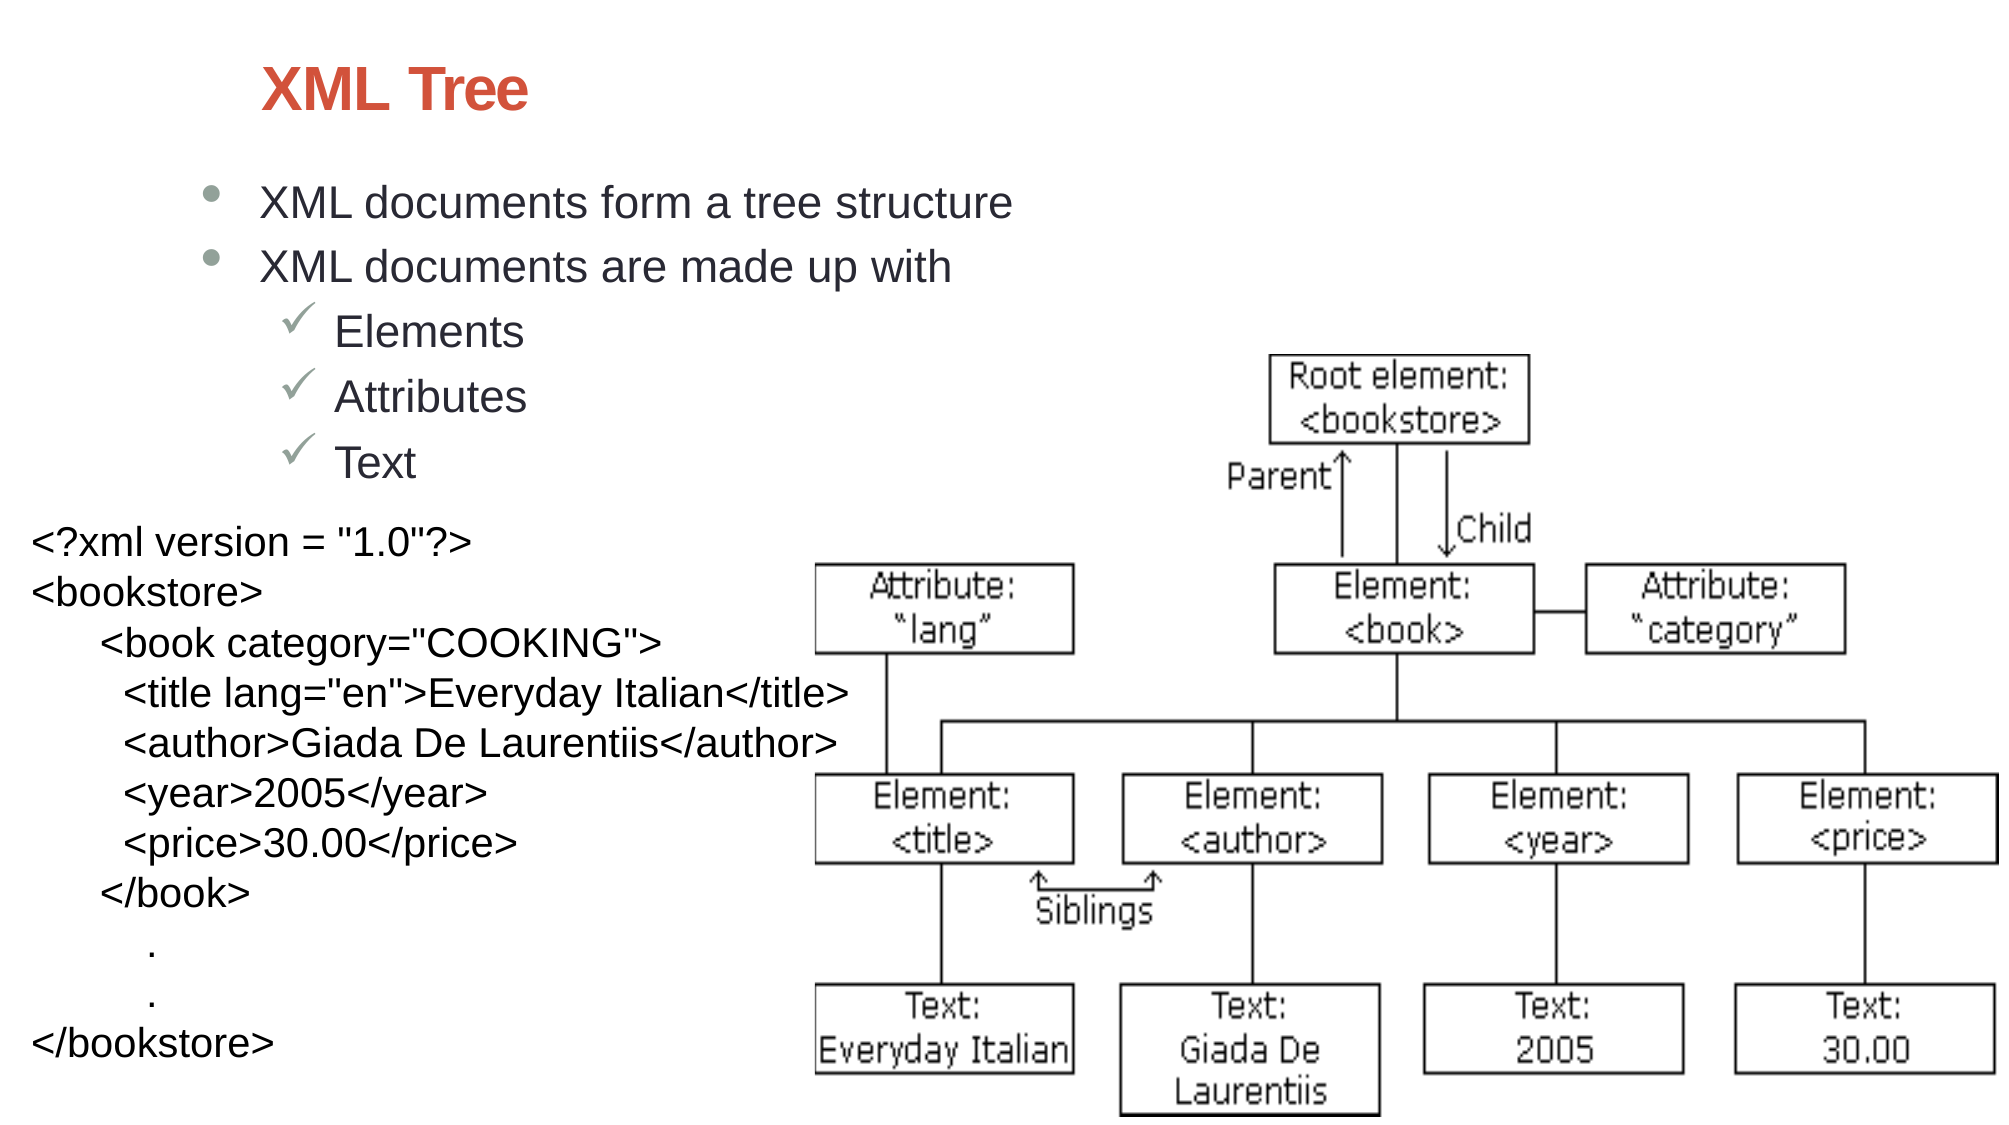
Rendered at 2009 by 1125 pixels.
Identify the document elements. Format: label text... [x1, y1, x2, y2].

text_box [814, 354, 1999, 1117]
text_box XML Tree [259, 45, 694, 165]
text_box <?xml version = "1.0"?> <bookstore> <book category="COOKING"> <title lang="en">Everyday Italian</title> <author>Giada De Laurentiis</author> <year>2005</year> <price>30.00</price> </book> . . </bookstore> [16, 507, 933, 1099]
text_box XML documents form a tree structure XML documents are made up with Elements Attributes Text [200, 165, 1228, 487]
